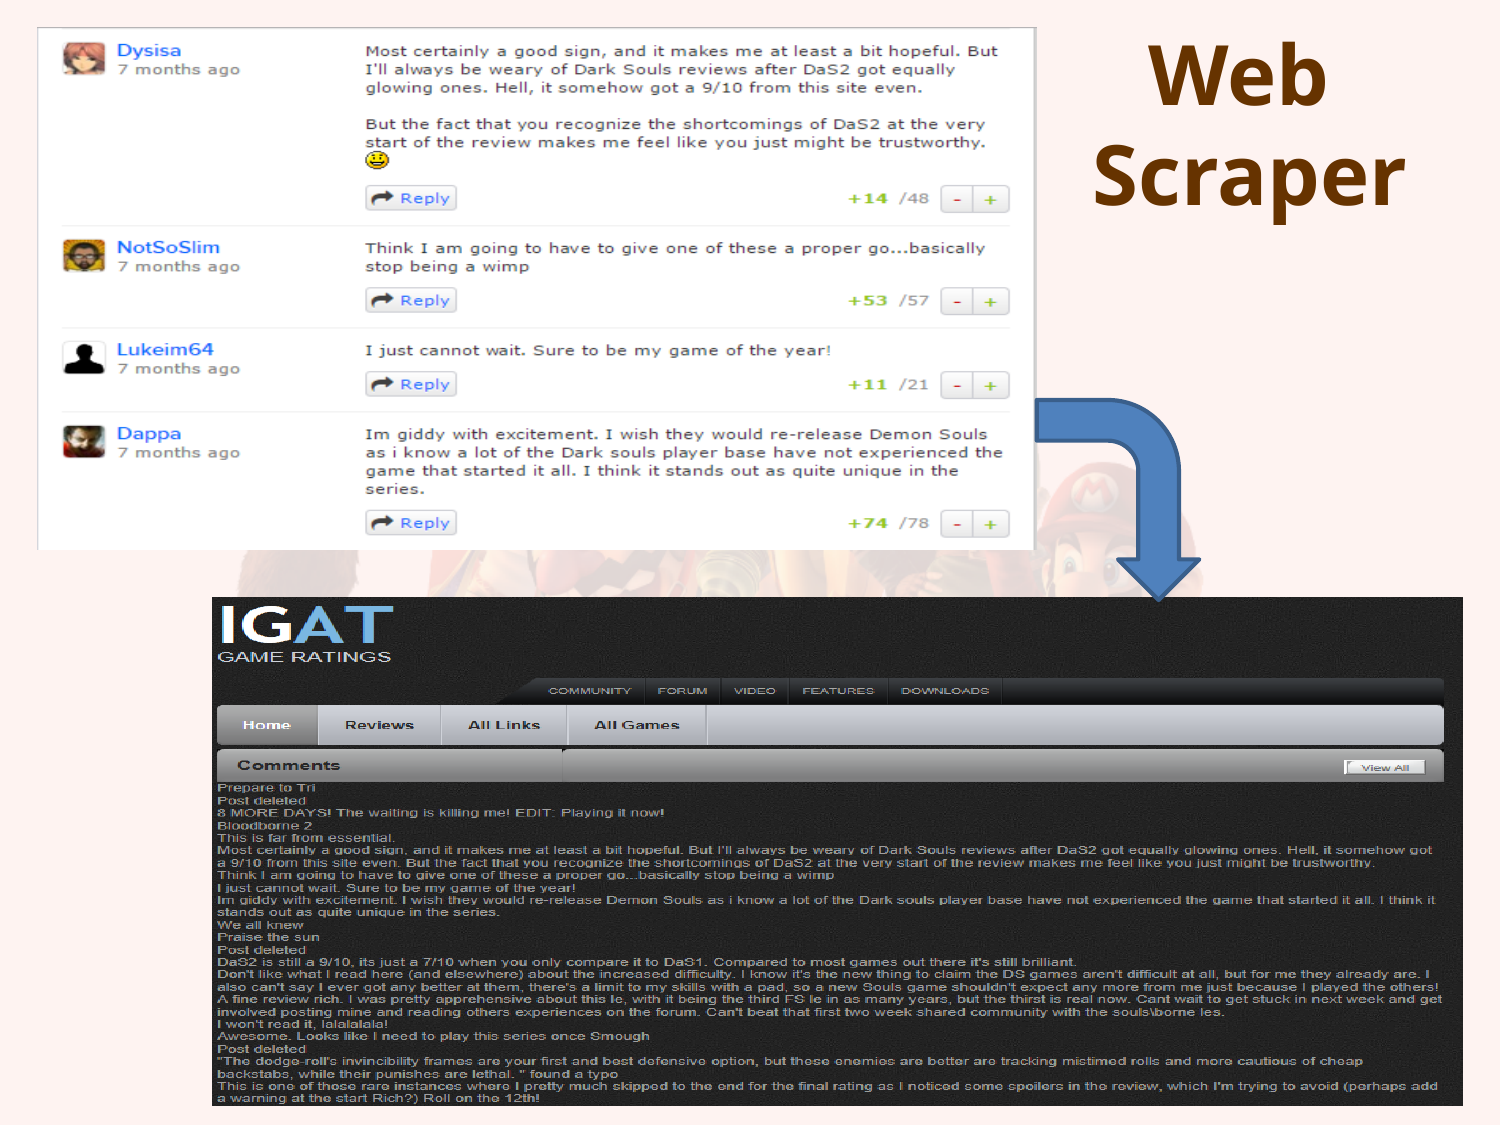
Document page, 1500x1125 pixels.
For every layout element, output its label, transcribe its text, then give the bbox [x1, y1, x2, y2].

picture [0, 0, 1500, 1125]
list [37, 27, 1037, 551]
text_box [1042, 397, 1202, 595]
title Web Scraper [1039, 28, 1500, 217]
